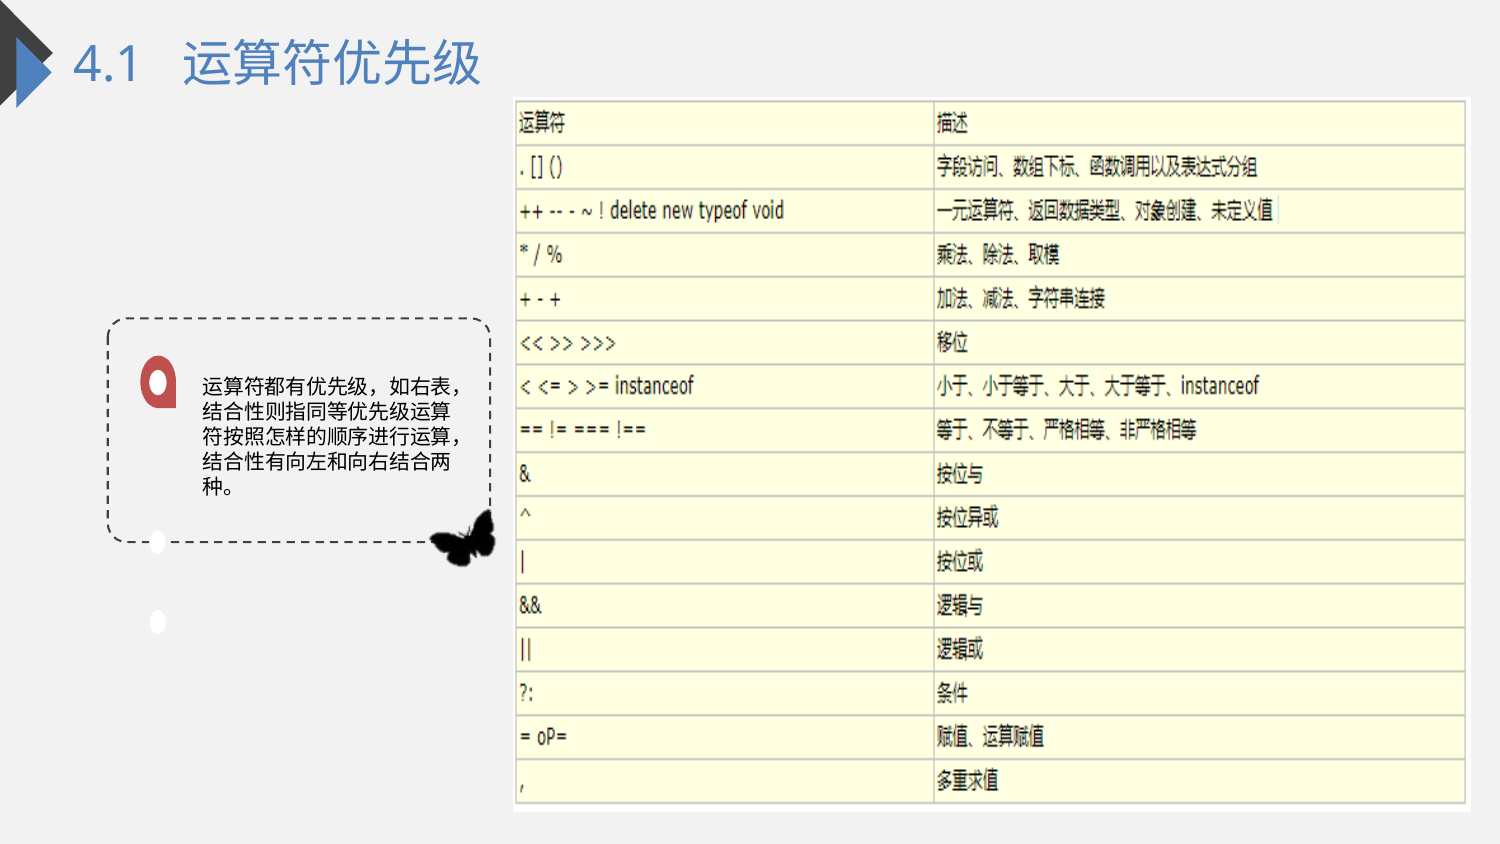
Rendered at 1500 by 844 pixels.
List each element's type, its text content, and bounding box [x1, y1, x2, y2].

picture [410, 97, 1471, 812]
text_box 4.1 运算符优先级 [74, 31, 483, 92]
text_box [16, 36, 52, 109]
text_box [107, 317, 491, 635]
text_box [0, 0, 53, 106]
